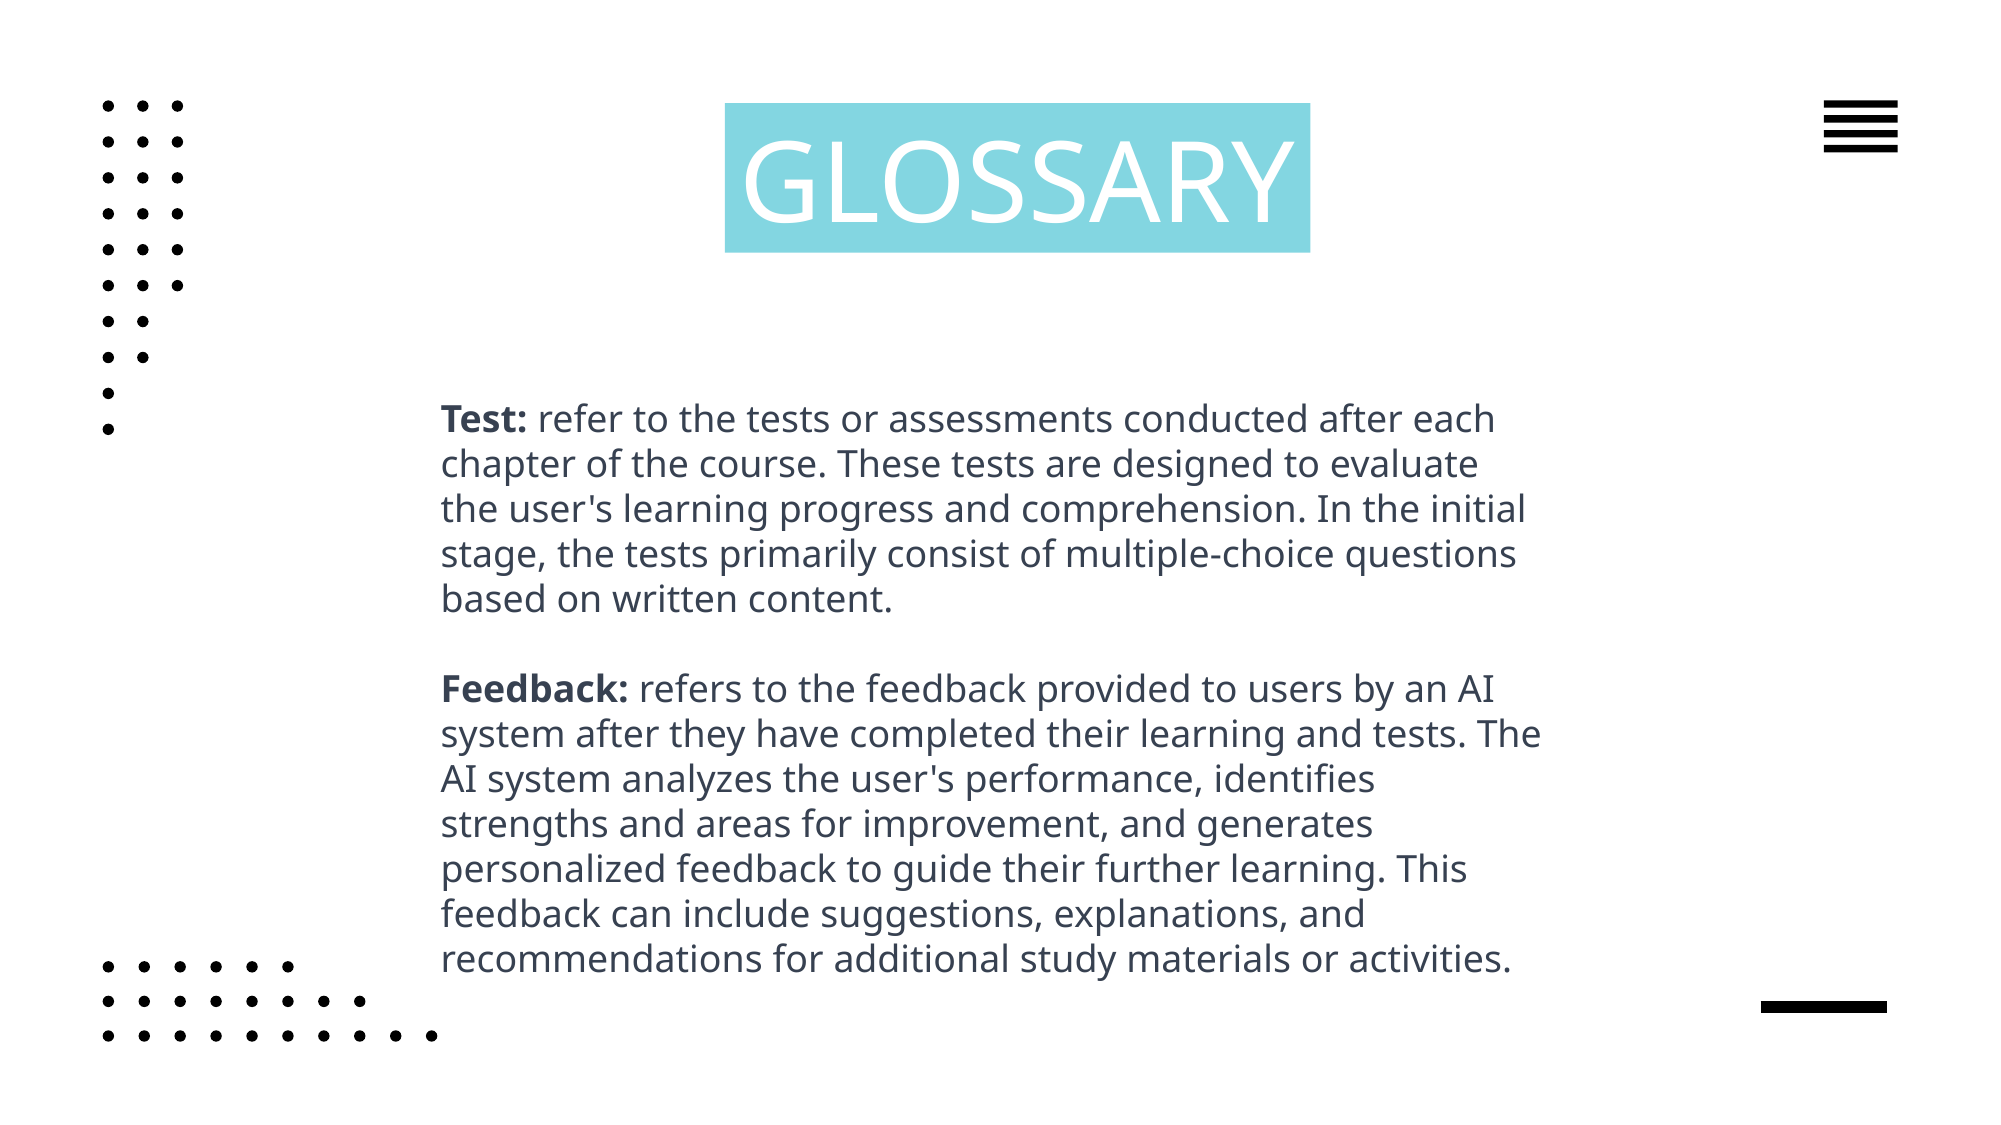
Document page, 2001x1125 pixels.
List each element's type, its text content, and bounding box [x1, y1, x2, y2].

text_box Test: refer to the tests or assessments conducted after each chapter of the course. These tests are designed to evaluate the user's learning progress and comprehension. In the initial stage, the tests primarily consist of multiple-choice questions based on written content. Feedback: refers to the feedback provided to users by an AI system after they have completed their learning and tests. The AI system analyzes the user's performance, identifies strengths and areas for improvement, and generates personalized feedback to guide their further learning. This feedback can include suggestions, explanations, and recommendations for additional study materials or activities. [425, 387, 1558, 988]
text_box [1823, 100, 1898, 153]
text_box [0, 227, 311, 308]
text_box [102, 961, 438, 1042]
text_box GLOSSARY [724, 103, 1311, 253]
